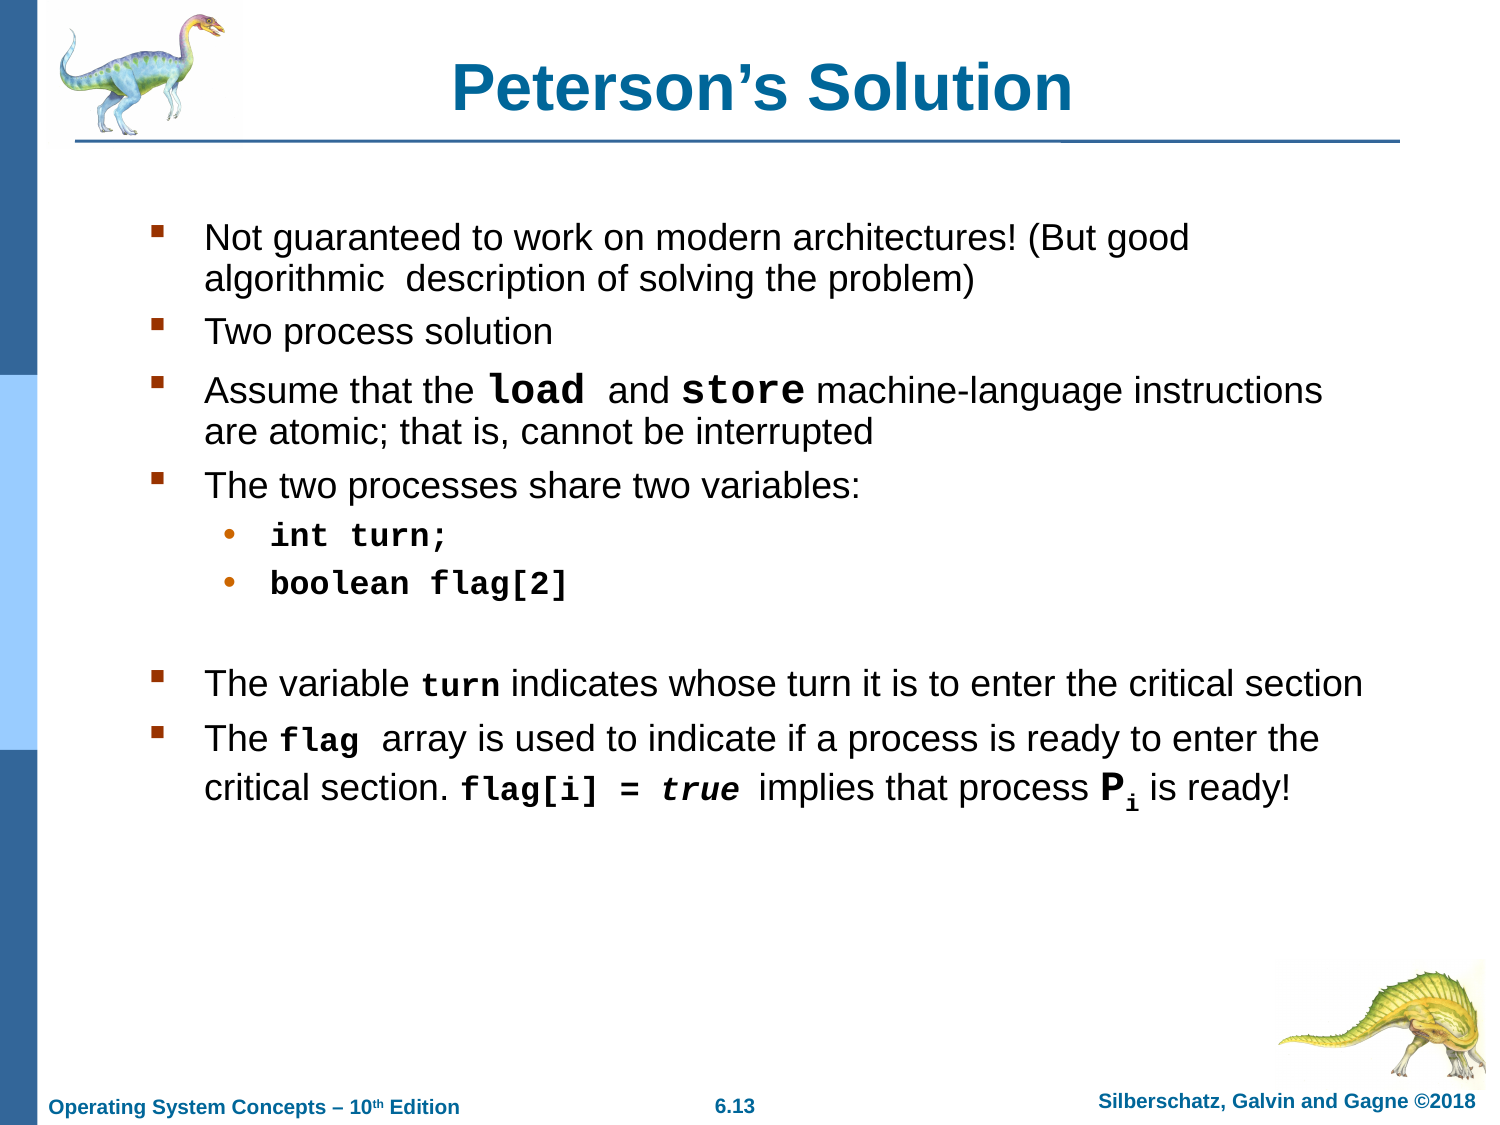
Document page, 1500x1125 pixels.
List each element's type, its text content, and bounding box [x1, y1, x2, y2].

list Not guaranteed to work on modern architectures! (But good algorithmic description of solving the problem) Two process solution Assume that the load and store machine-language instructions are atomic; that is, cannot be interrupted The two processes share two variables: int turn; boolean flag[2] The variable turn indicates whose turn it is to enter the critical section The flag array is used to indicate if a process is ready to enter the critical section. flag[i] = true implies that process Pi is ready! [133, 210, 1395, 937]
picture [46, 0, 243, 149]
title Peterson’s Solution [101, 36, 1425, 132]
picture [1275, 959, 1486, 1090]
